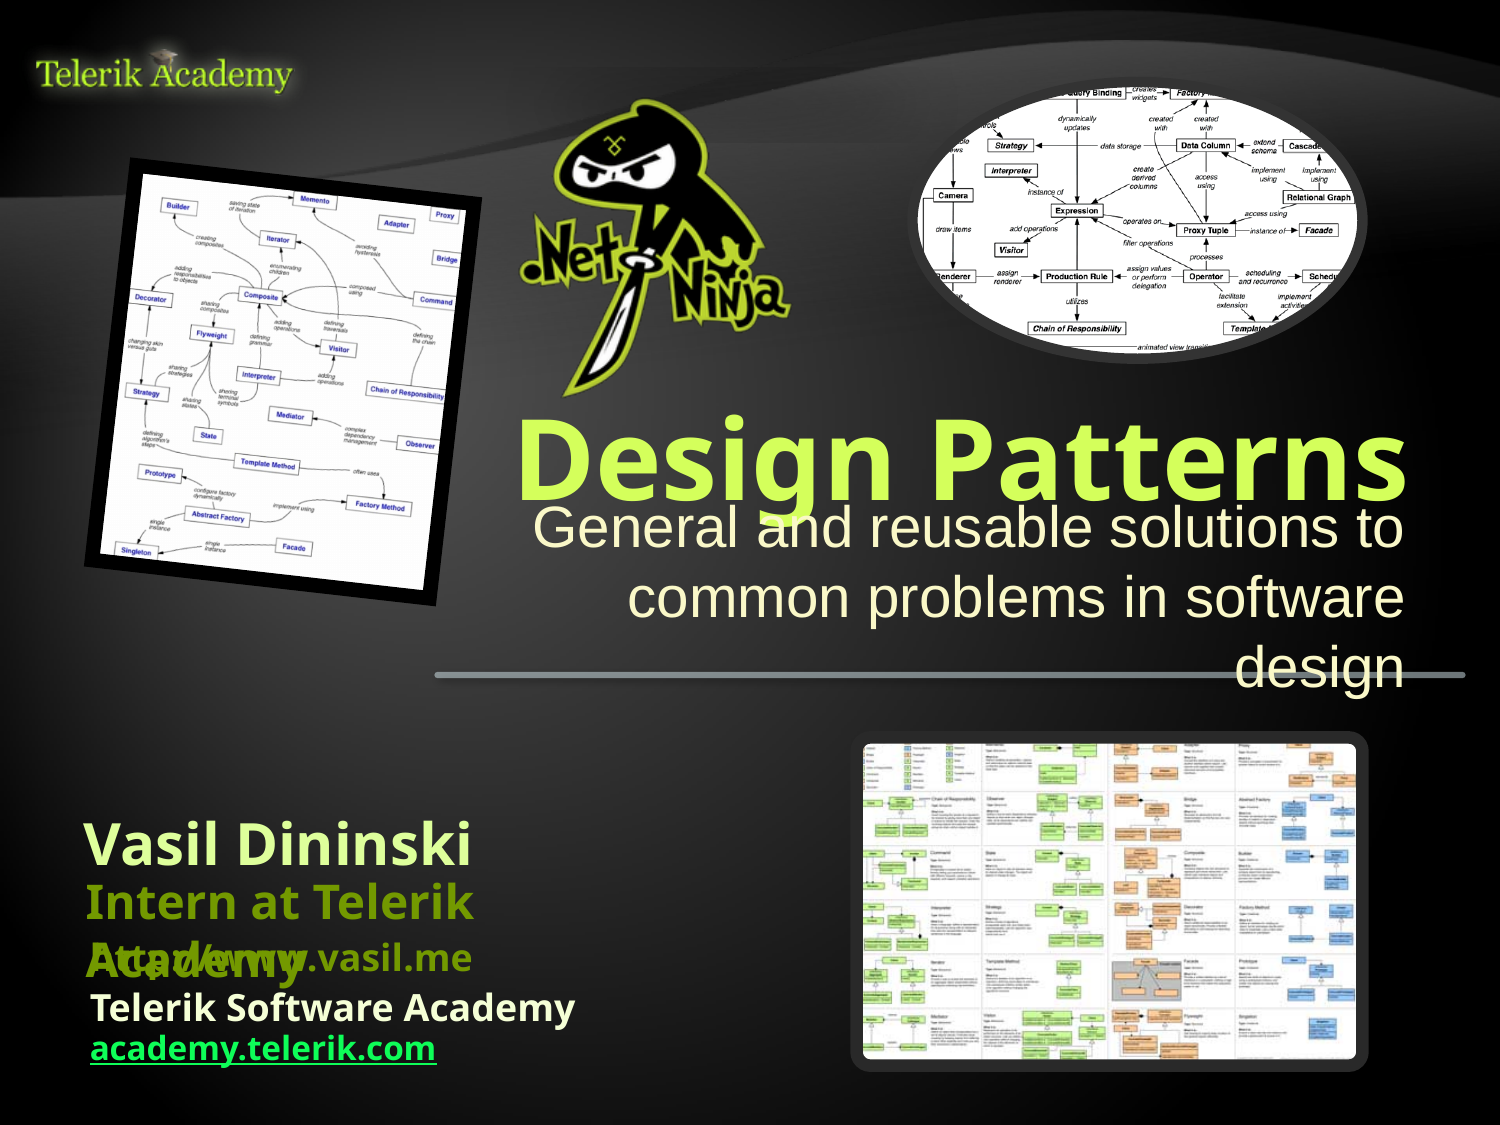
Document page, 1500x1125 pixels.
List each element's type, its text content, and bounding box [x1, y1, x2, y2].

subtitle General and reusable solutions to common problems in software design [437, 547, 1422, 641]
list Telerik Software Academy [75, 988, 700, 1019]
picture [0, 0, 1500, 1125]
list http://www.vasil.me [75, 926, 700, 988]
list Intern at Telerik Academy [70, 864, 701, 938]
list Vasil Dininski [68, 800, 701, 888]
list academy.telerik.com [75, 1019, 700, 1075]
title Design Patterns [451, 375, 1425, 524]
